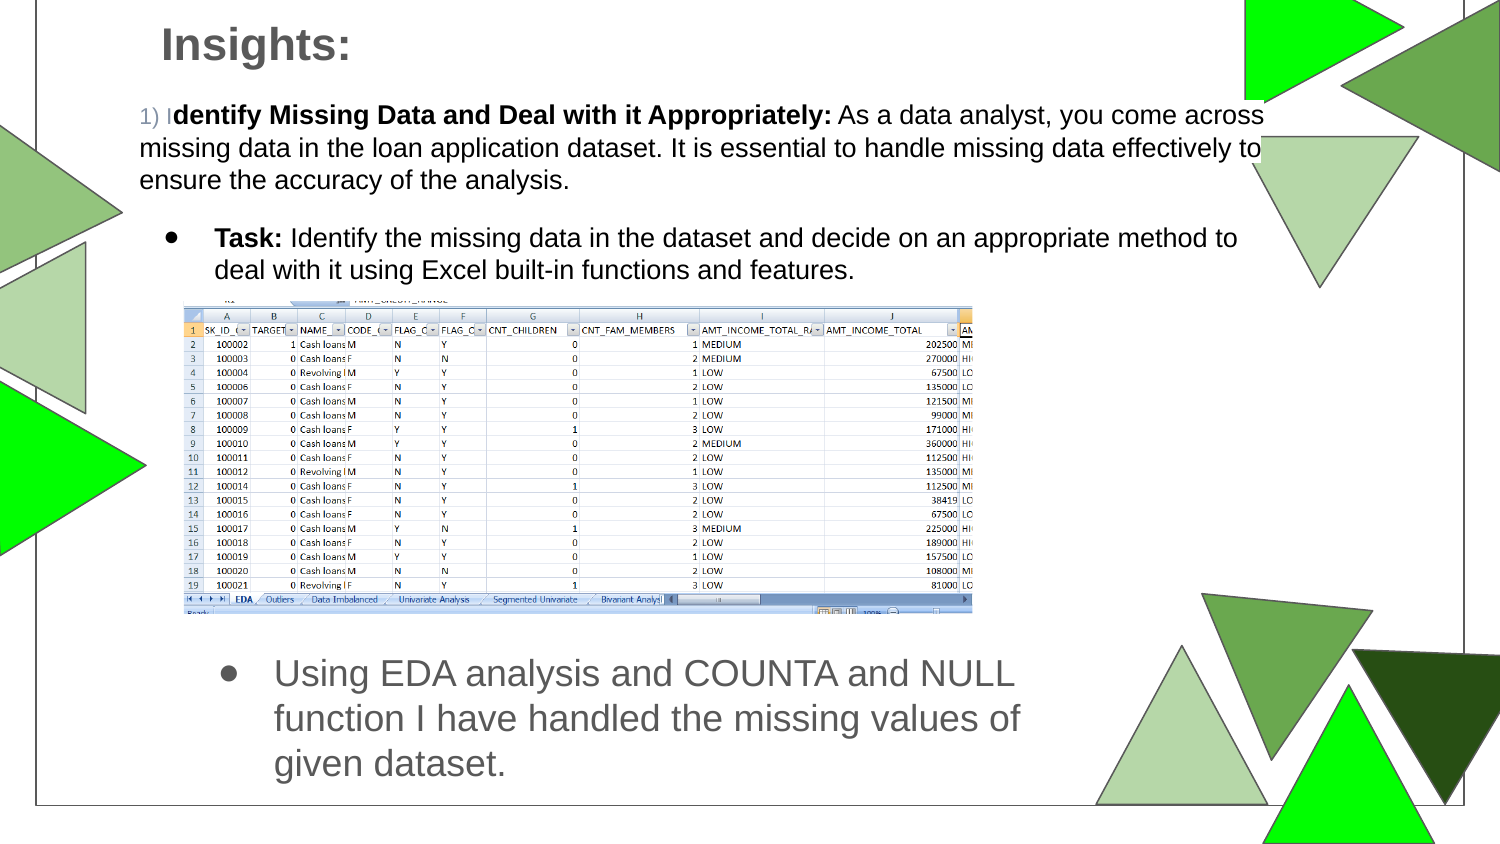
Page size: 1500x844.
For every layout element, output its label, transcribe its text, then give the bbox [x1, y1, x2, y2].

text_box [35, 177, 1464, 806]
text_box [35, 0, 1232, 111]
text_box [1095, 575, 1500, 844]
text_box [1237, 0, 1500, 288]
text_box 1) Identify Missing Data and Deal with it Appropriately: As a data analyst, you come across missing data in the loan application dataset. It is essential to handle missing data effectively to ensure the accuracy of the analysis. Task: Identify the missing data in the dataset and decide on an appropriate method to deal with it using Excel built-in functions and features. [124, 82, 1232, 177]
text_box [0, 112, 147, 556]
text_box Using EDA analysis and COUNTA and NULL function I have handled the missing values of given dataset. [183, 634, 1090, 753]
text_box Insights: [145, 0, 702, 68]
picture [183, 300, 973, 615]
